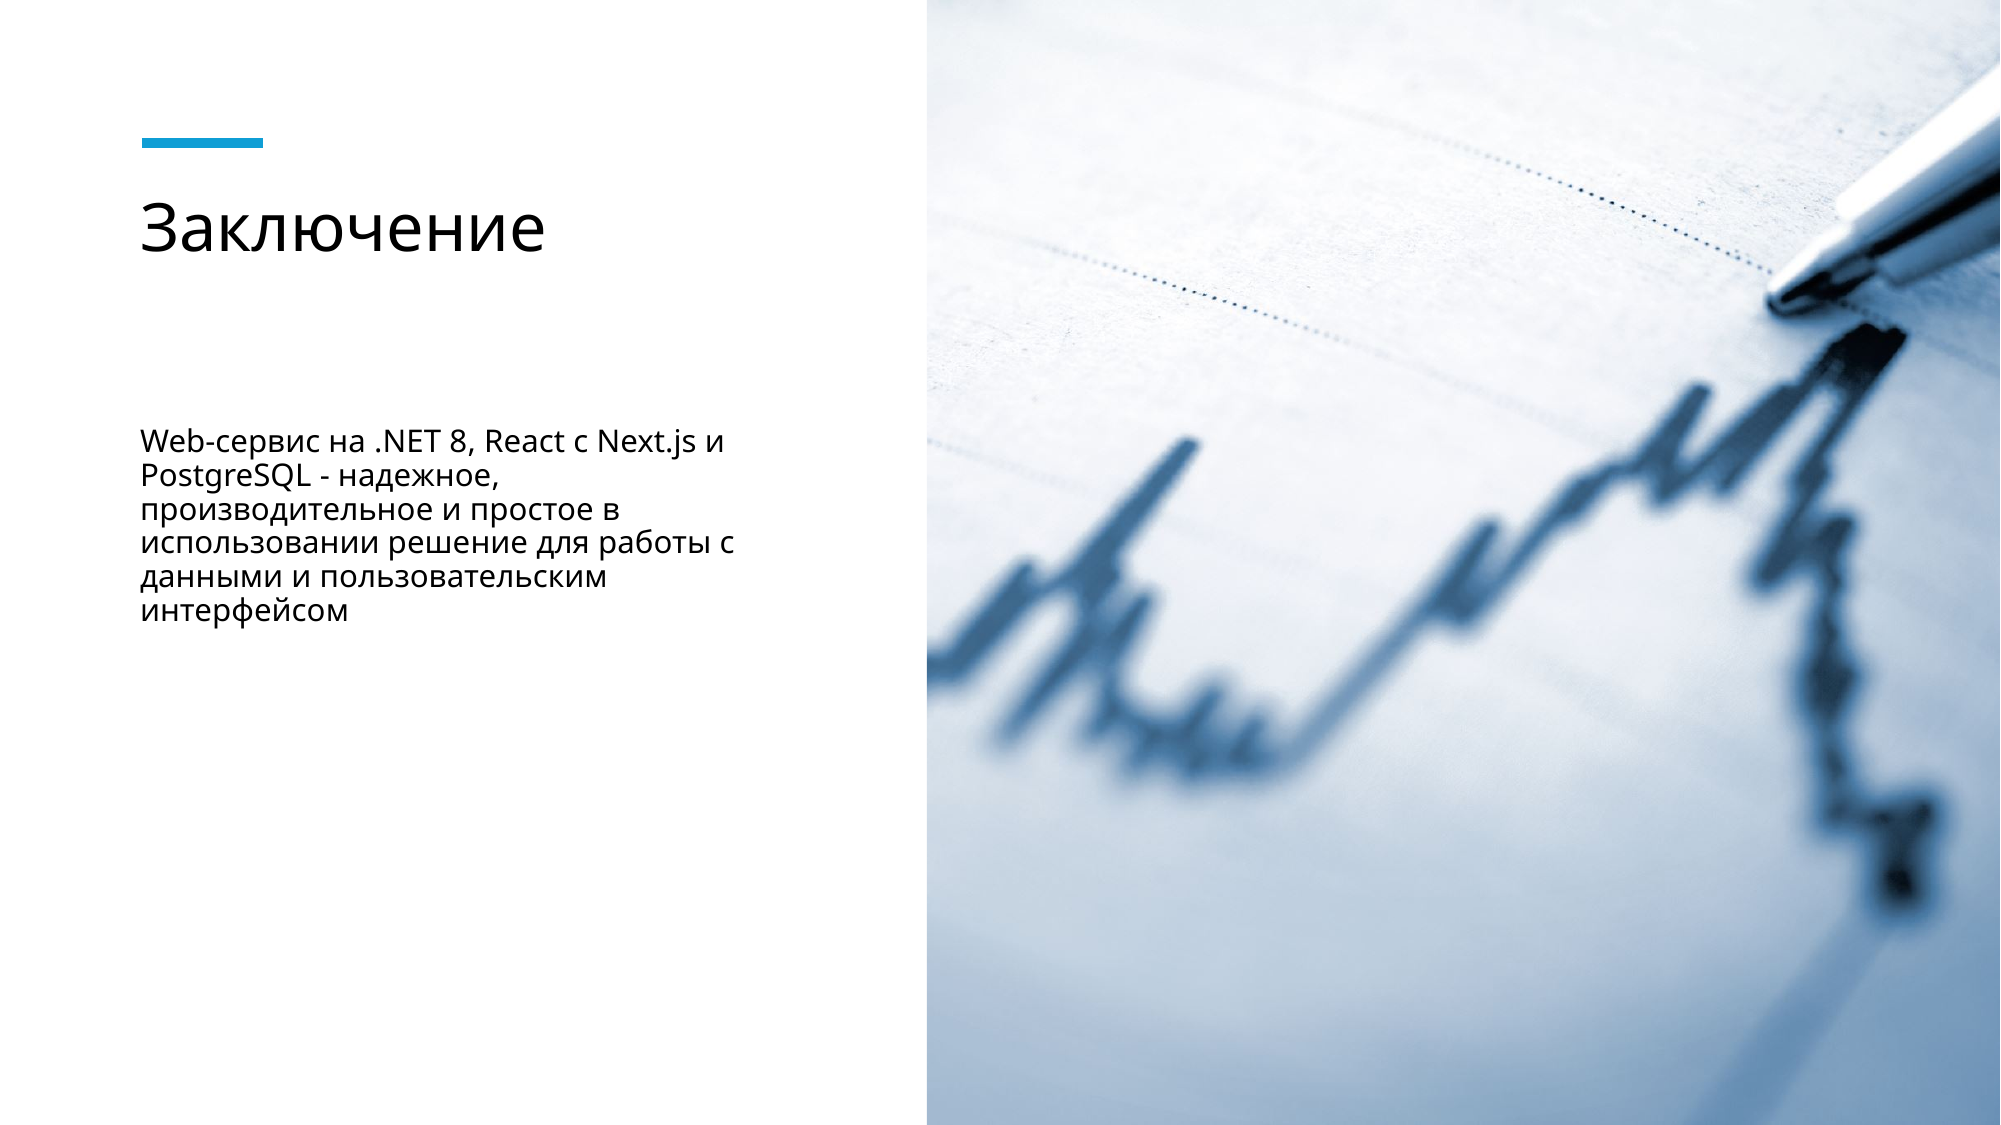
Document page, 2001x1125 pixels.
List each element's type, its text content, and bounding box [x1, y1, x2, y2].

title Заключение [125, 186, 796, 417]
picture [926, 0, 2000, 1125]
list Web-сервис на .NET 8, React с Next.js и PostgreSQL - надежное, производительное и простое в использовании решение для работы с данными и пользовательским интерфейсом [125, 418, 796, 1008]
